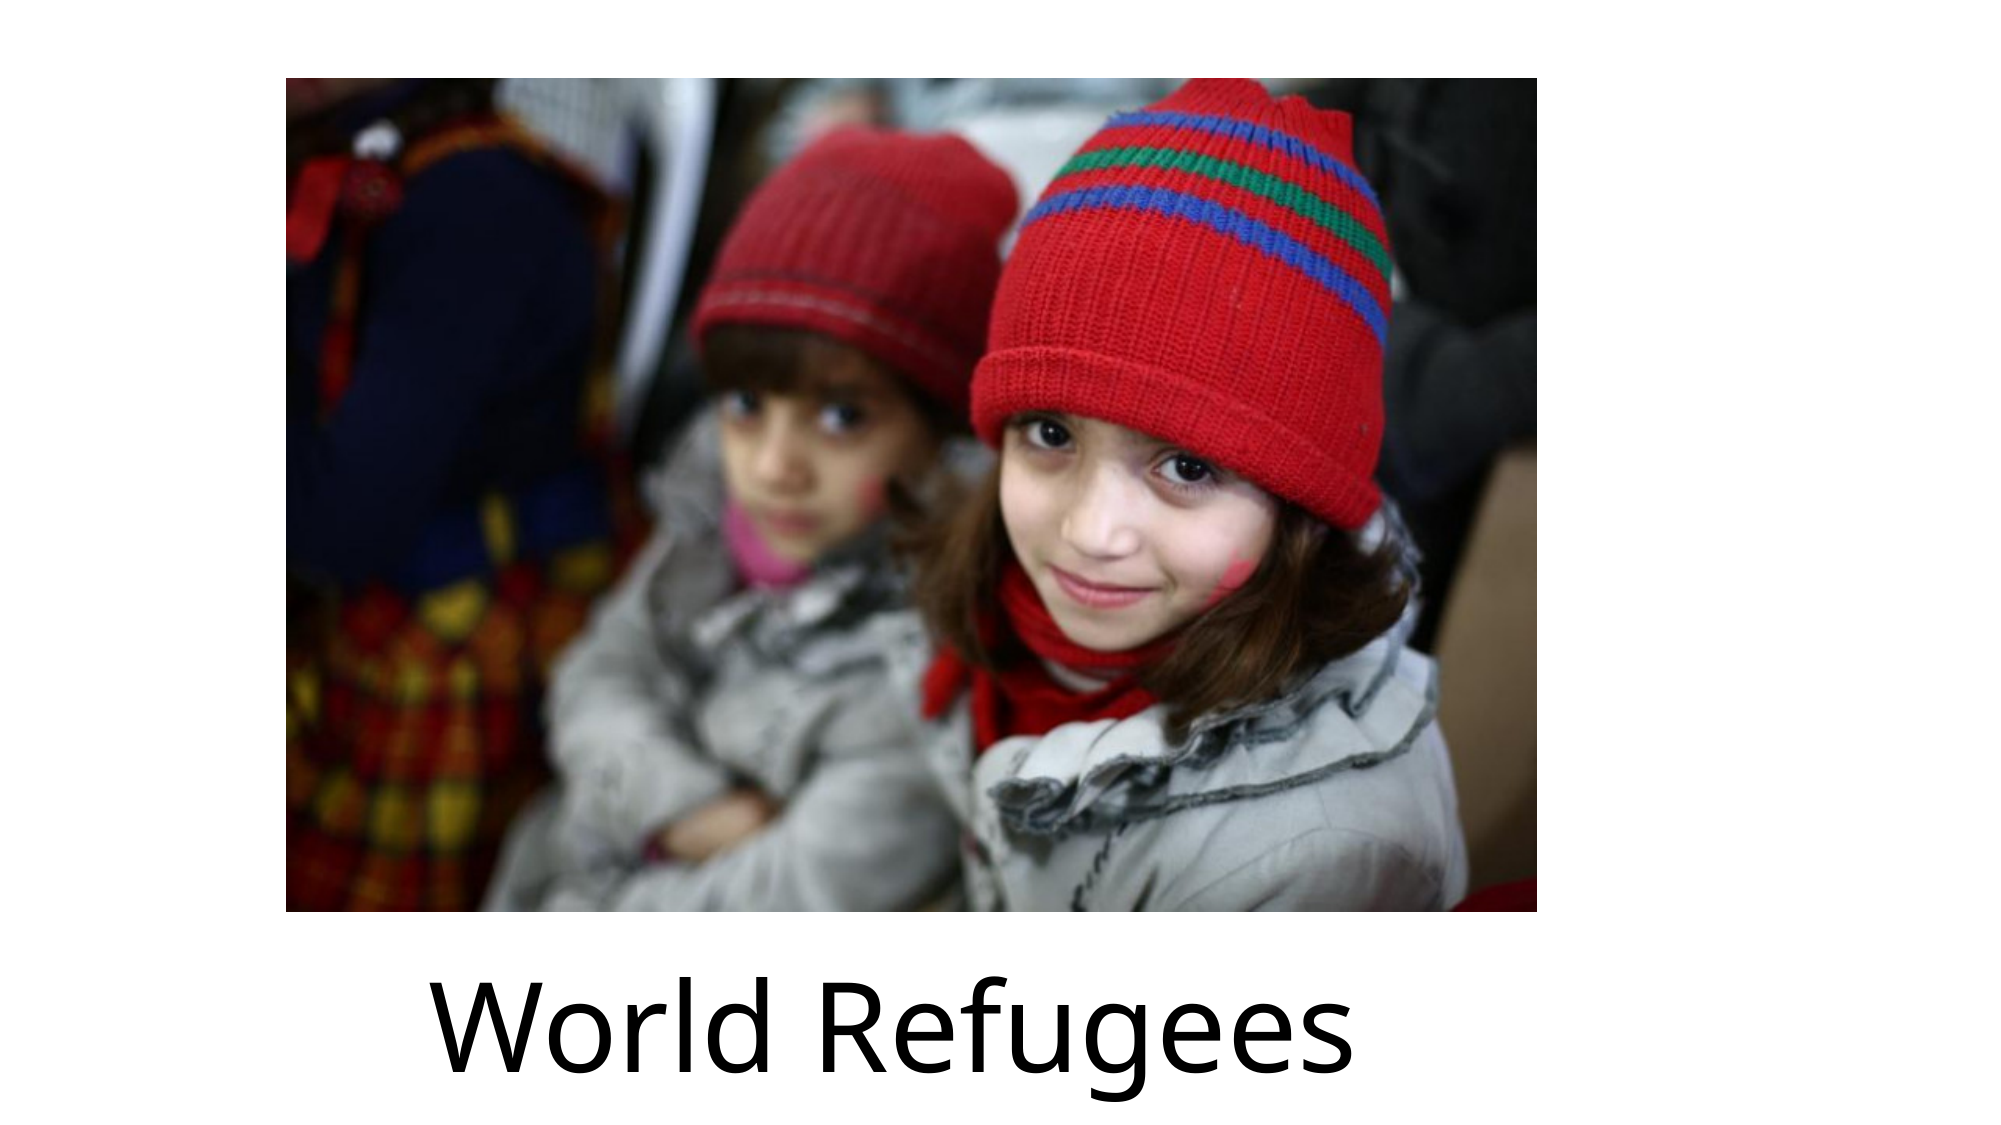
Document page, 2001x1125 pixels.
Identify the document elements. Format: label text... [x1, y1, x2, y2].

picture [286, 78, 1537, 912]
title World Refugees [143, 715, 1644, 1107]
